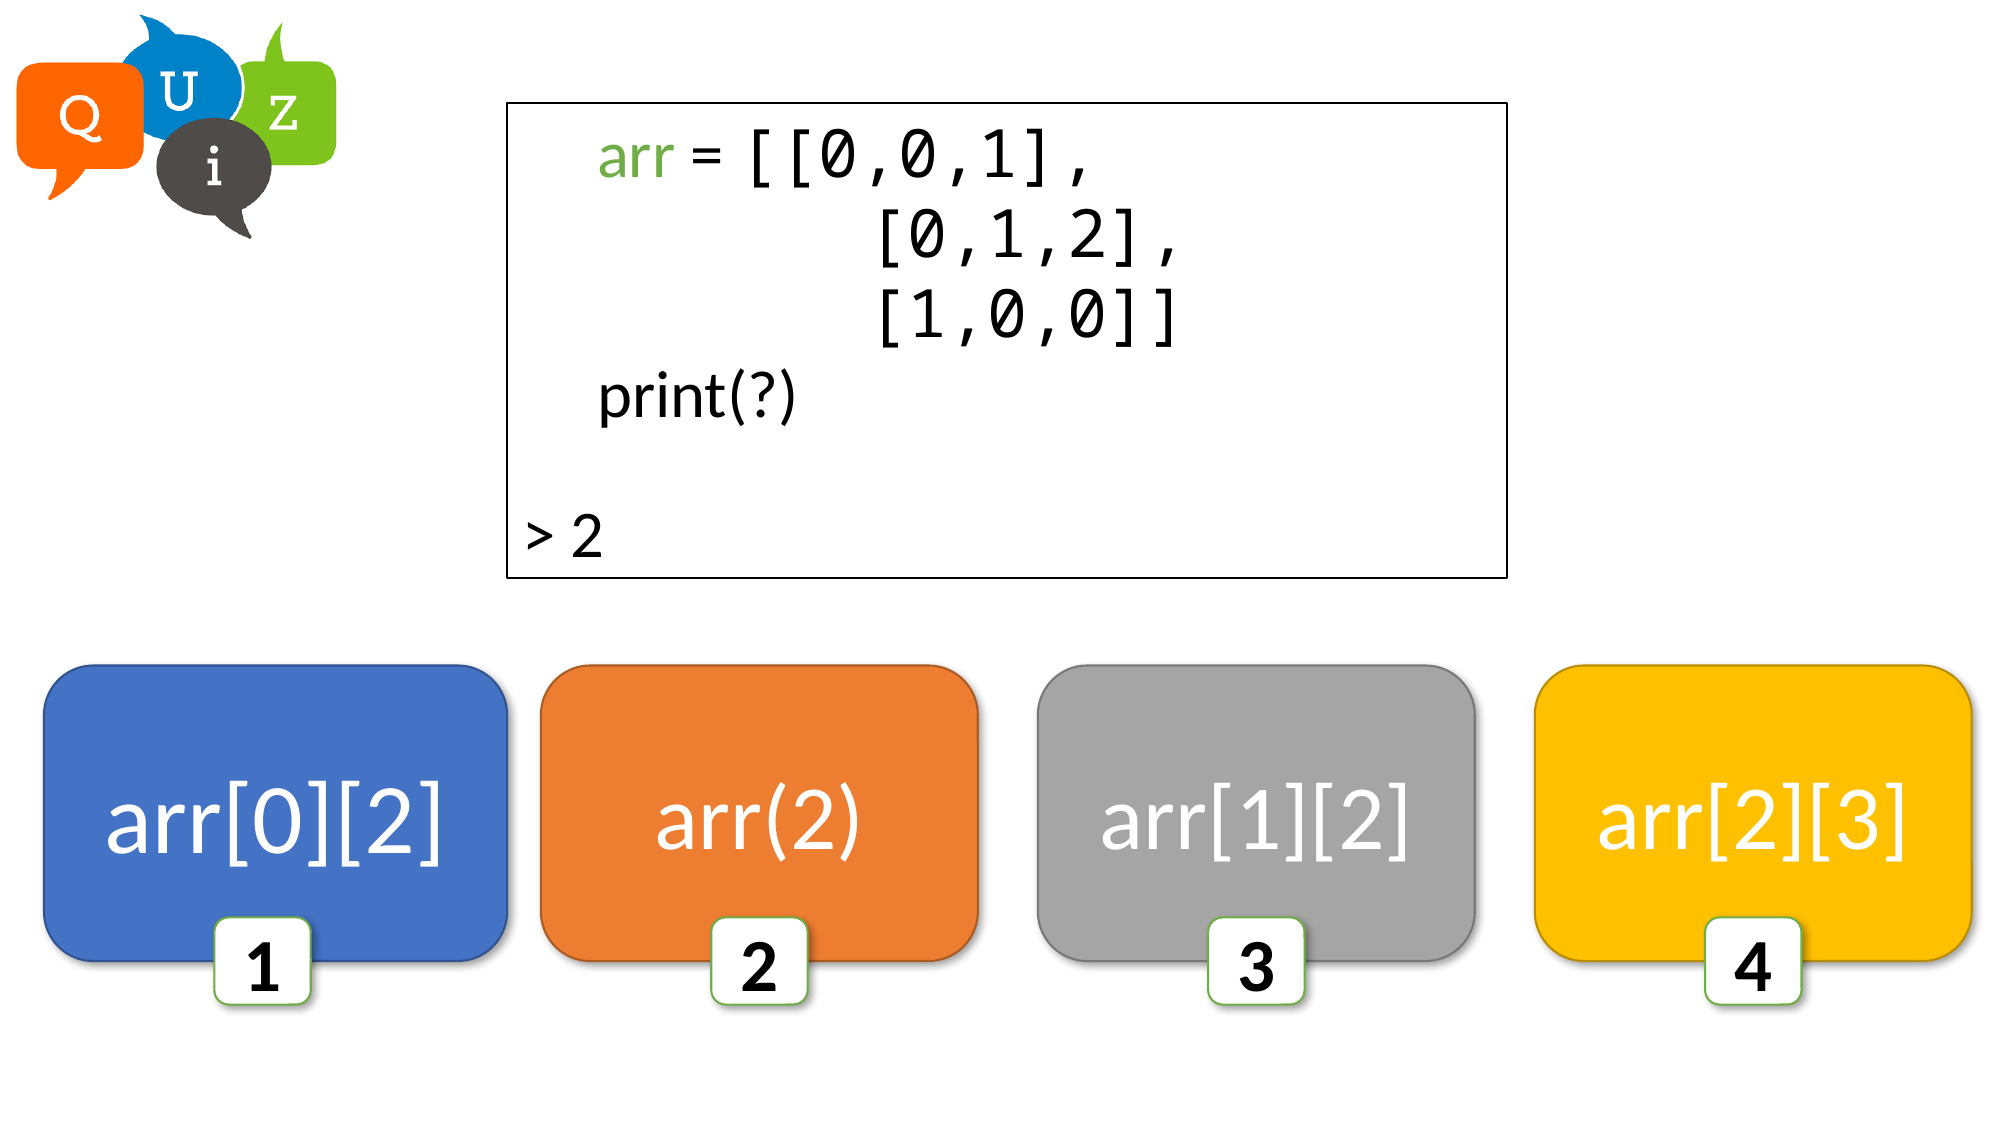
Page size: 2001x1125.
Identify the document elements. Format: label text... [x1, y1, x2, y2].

text_box 3 [1208, 917, 1305, 1005]
text_box arr[2][3] [1534, 665, 1972, 962]
text_box 1 [214, 917, 311, 1005]
text_box arr(2) [540, 665, 978, 962]
text_box 2 [711, 917, 808, 1005]
text_box arr = [[0,0,1], [0,1,2], [1,0,0]] print(?) > 2 [507, 103, 1508, 578]
text_box arr[0][2] [43, 665, 508, 962]
text_box 4 [1705, 917, 1802, 1005]
text_box arr[1][2] [1037, 665, 1475, 962]
picture [0, 0, 367, 242]
